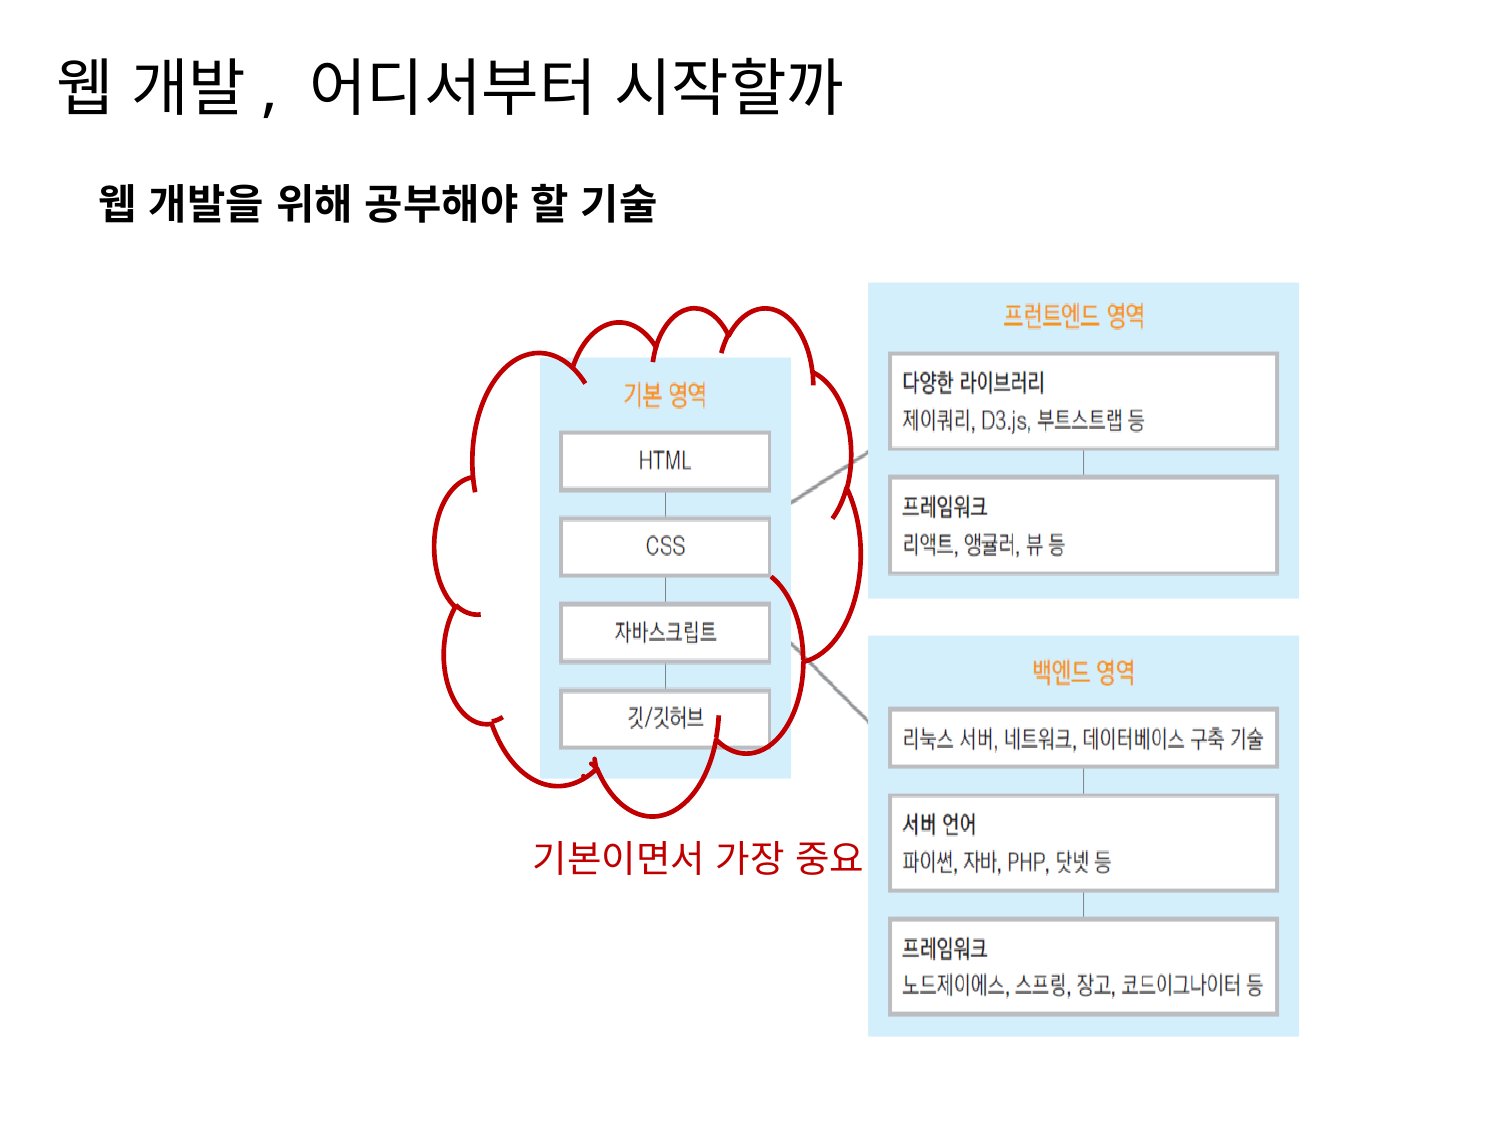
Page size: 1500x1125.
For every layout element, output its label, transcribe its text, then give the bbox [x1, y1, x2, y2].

title 웹 개발, 어디서부터 시작할까 [41, 42, 1459, 128]
text_box 웹 개발을 위해 공부해야 할 기술 [83, 171, 673, 236]
picture [508, 236, 1322, 1054]
text_box [432, 367, 503, 753]
